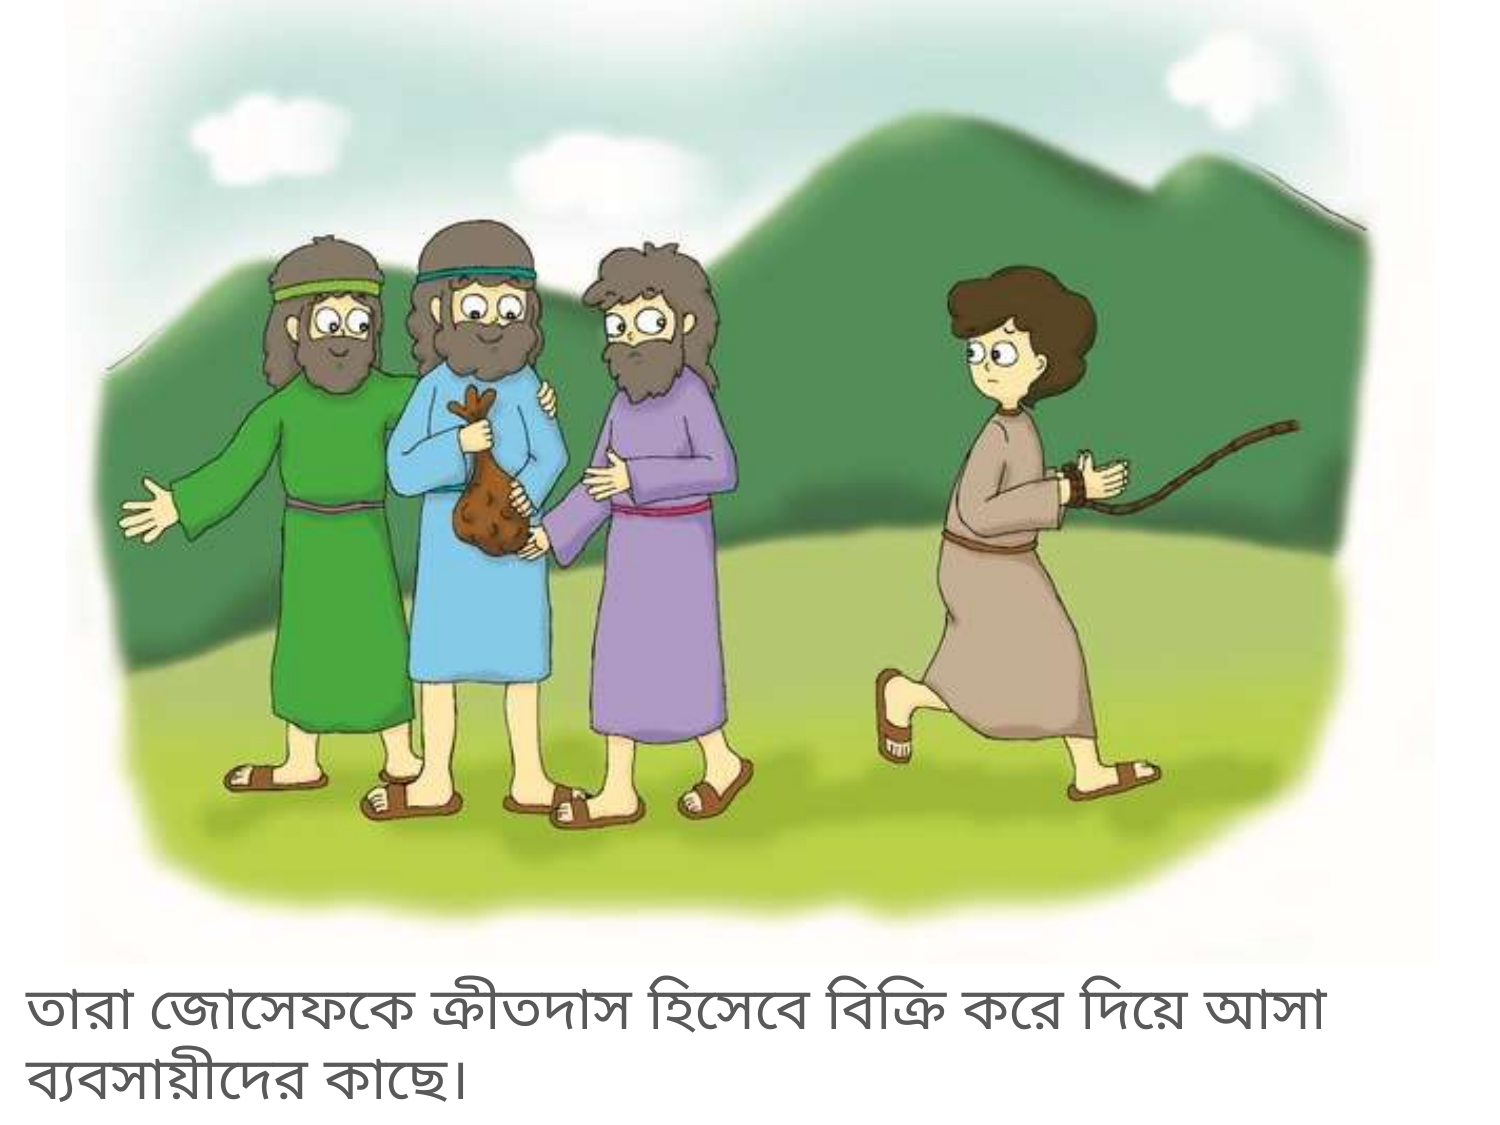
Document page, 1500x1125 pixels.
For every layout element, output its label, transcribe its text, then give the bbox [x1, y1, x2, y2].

picture [64, 0, 1436, 965]
text_box তারা জোসেফকে ক্রীতদাস হিসেবে বিক্রি করে দিয়ে আসা ব্যবসায়ীদের কাছে। একথা শুনে জ্যাকব খুব দুঃখ পেলেন। [11, 964, 1498, 1125]
